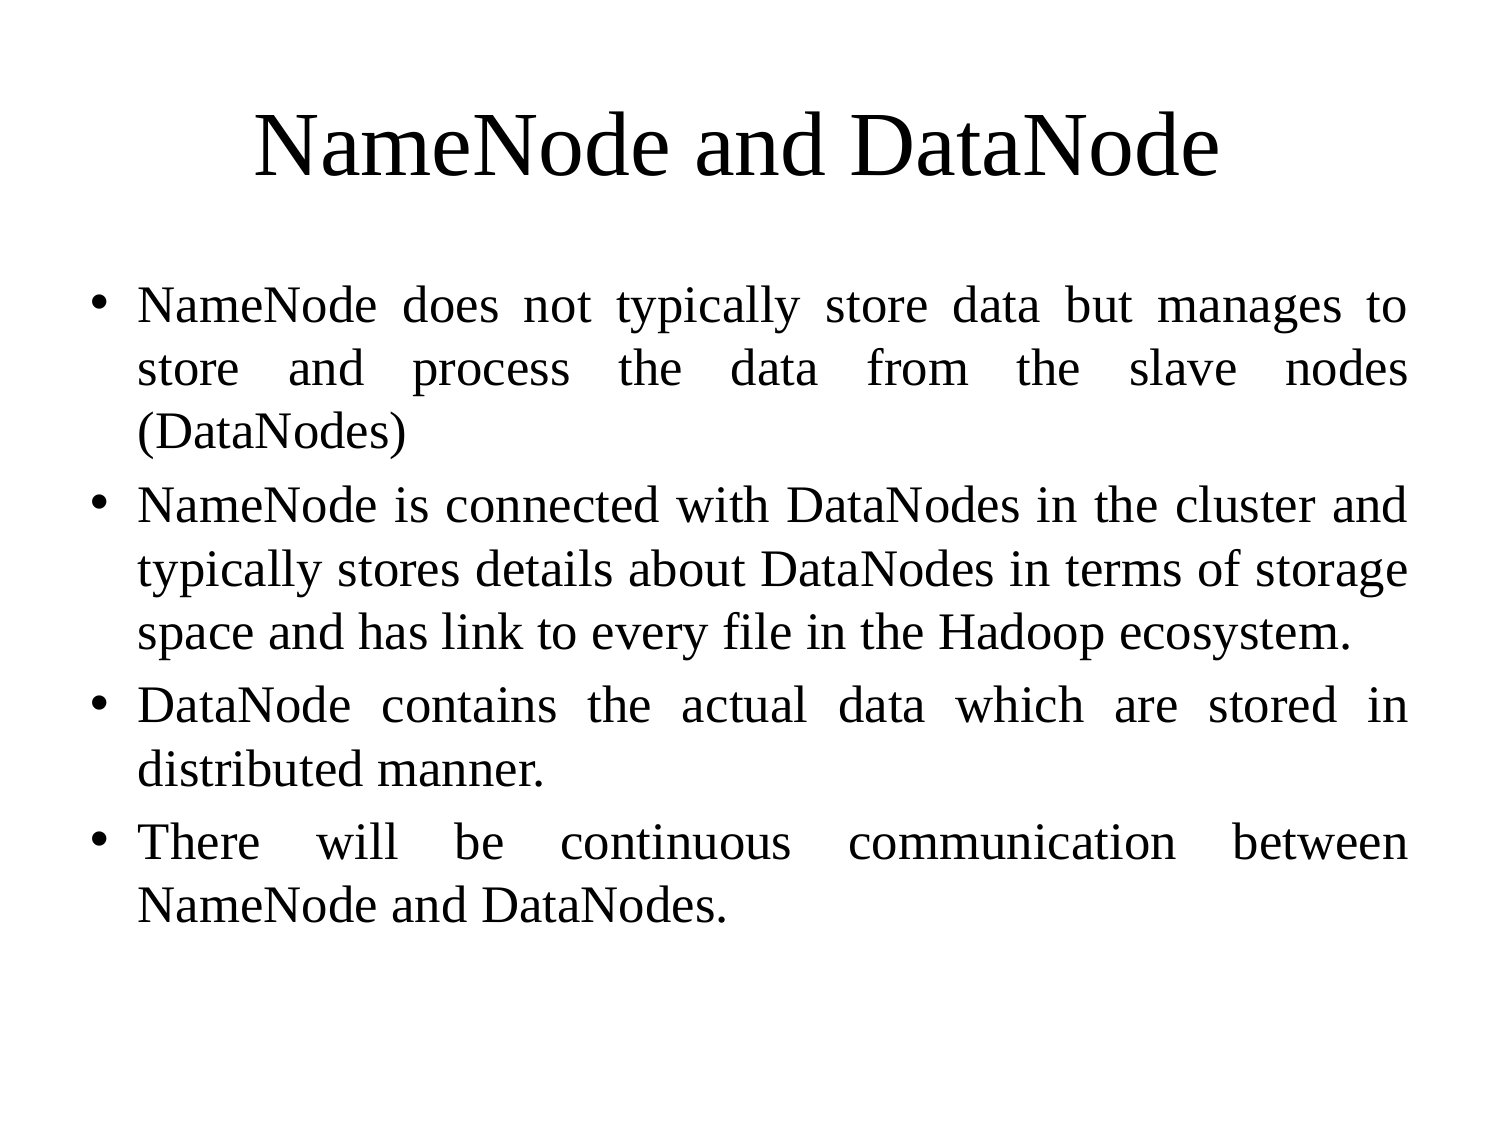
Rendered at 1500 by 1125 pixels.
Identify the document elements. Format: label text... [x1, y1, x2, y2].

list NameNode does not typically store data but manages to store and process the data from the slave nodes (DataNodes) NameNode is connected with DataNodes in the cluster and typically stores details about DataNodes in terms of storage space and has link to every file in the Hadoop ecosystem. DataNode contains the actual data which are stored in distributed manner. There will be continuous communication between NameNode and DataNodes. [75, 262, 1425, 1005]
title NameNode and DataNode [75, 45, 1425, 233]
